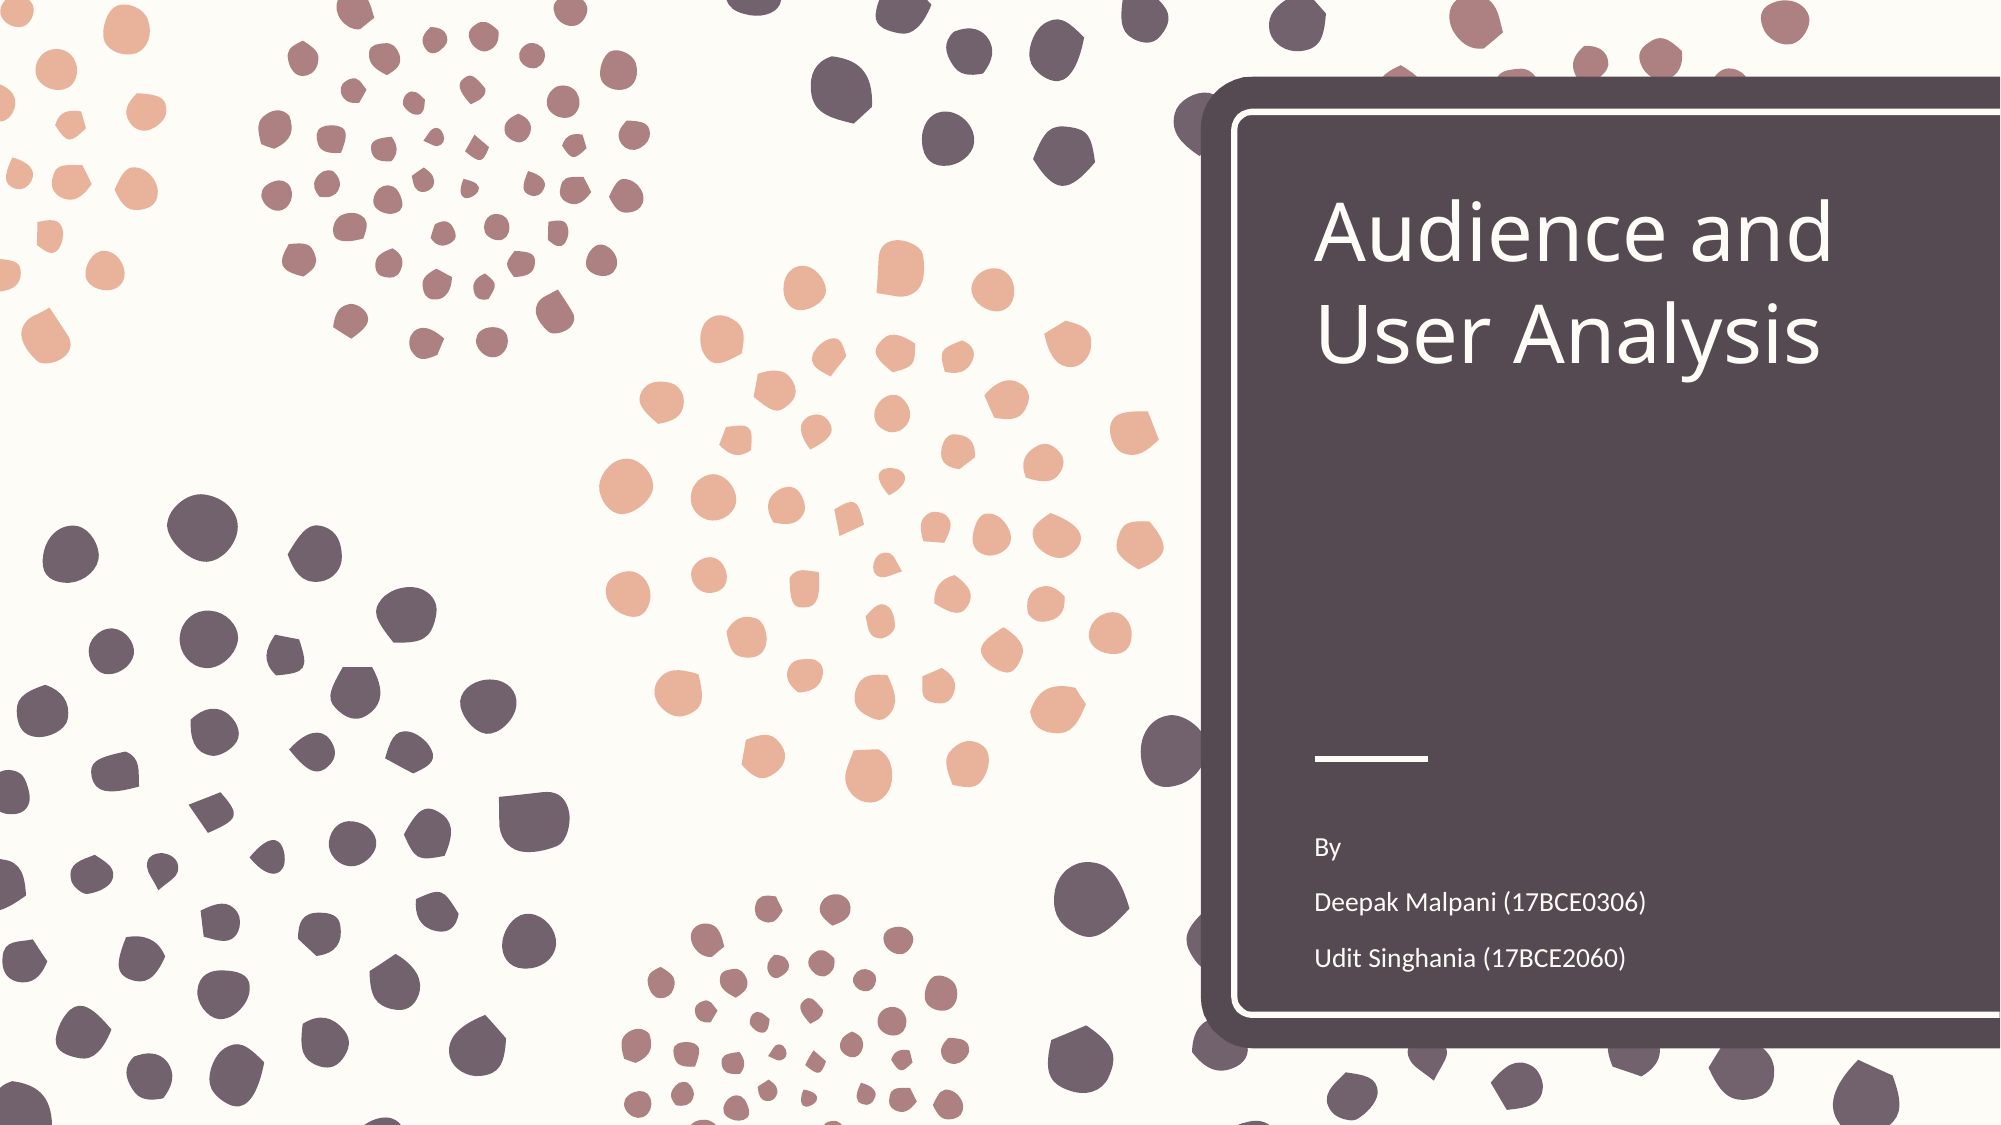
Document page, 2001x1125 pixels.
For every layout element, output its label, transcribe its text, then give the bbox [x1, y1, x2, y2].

title Audience and User Analysis [1299, 167, 1922, 718]
subtitle By Deepak Malpani (17BCE0306) Udit Singhania (17BCE2060) [1299, 811, 1922, 982]
